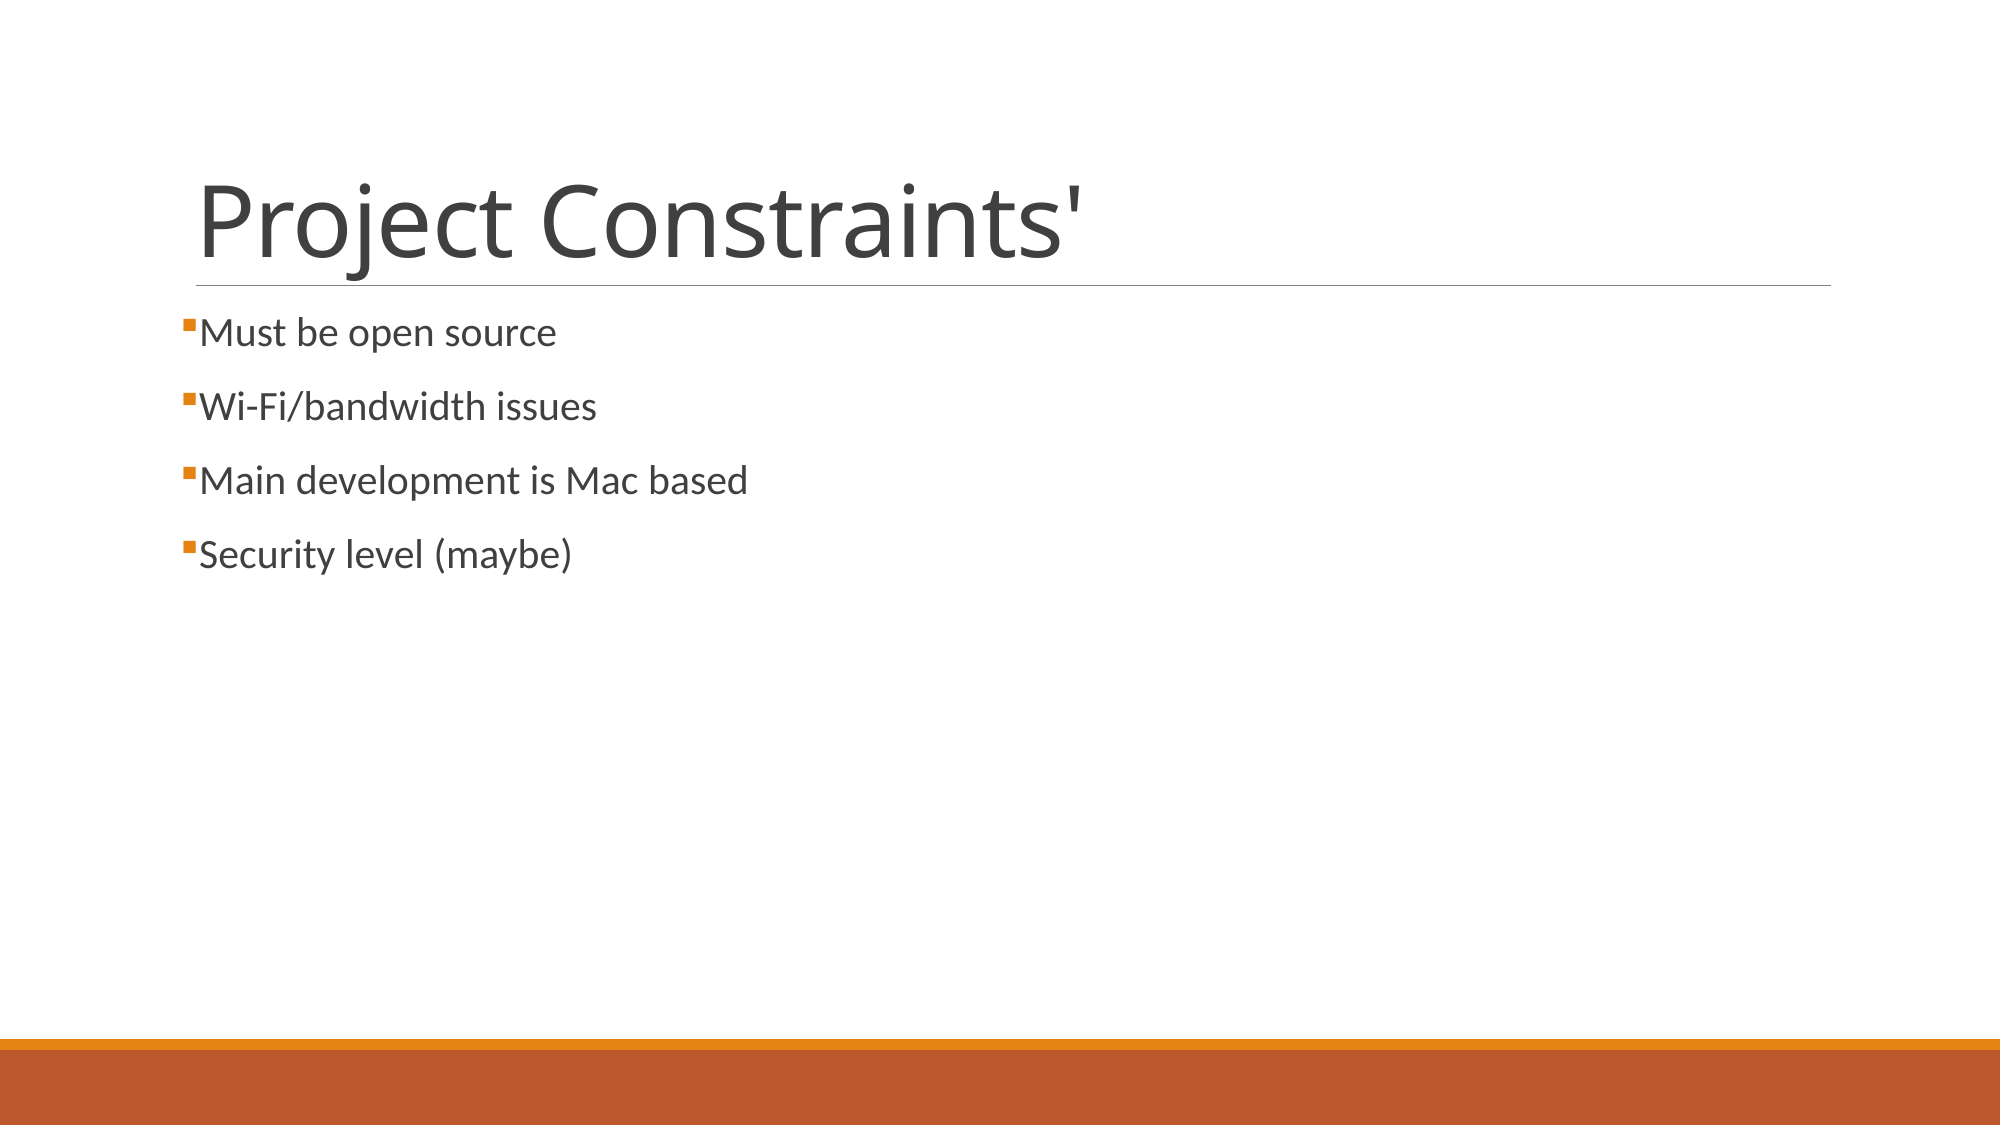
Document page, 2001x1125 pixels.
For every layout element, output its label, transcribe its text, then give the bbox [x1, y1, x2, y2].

list Must be open source Wi-Fi/bandwidth issues Main development is Mac based Security level (maybe) [180, 302, 1830, 963]
title Project Constraints' [180, 47, 1830, 285]
